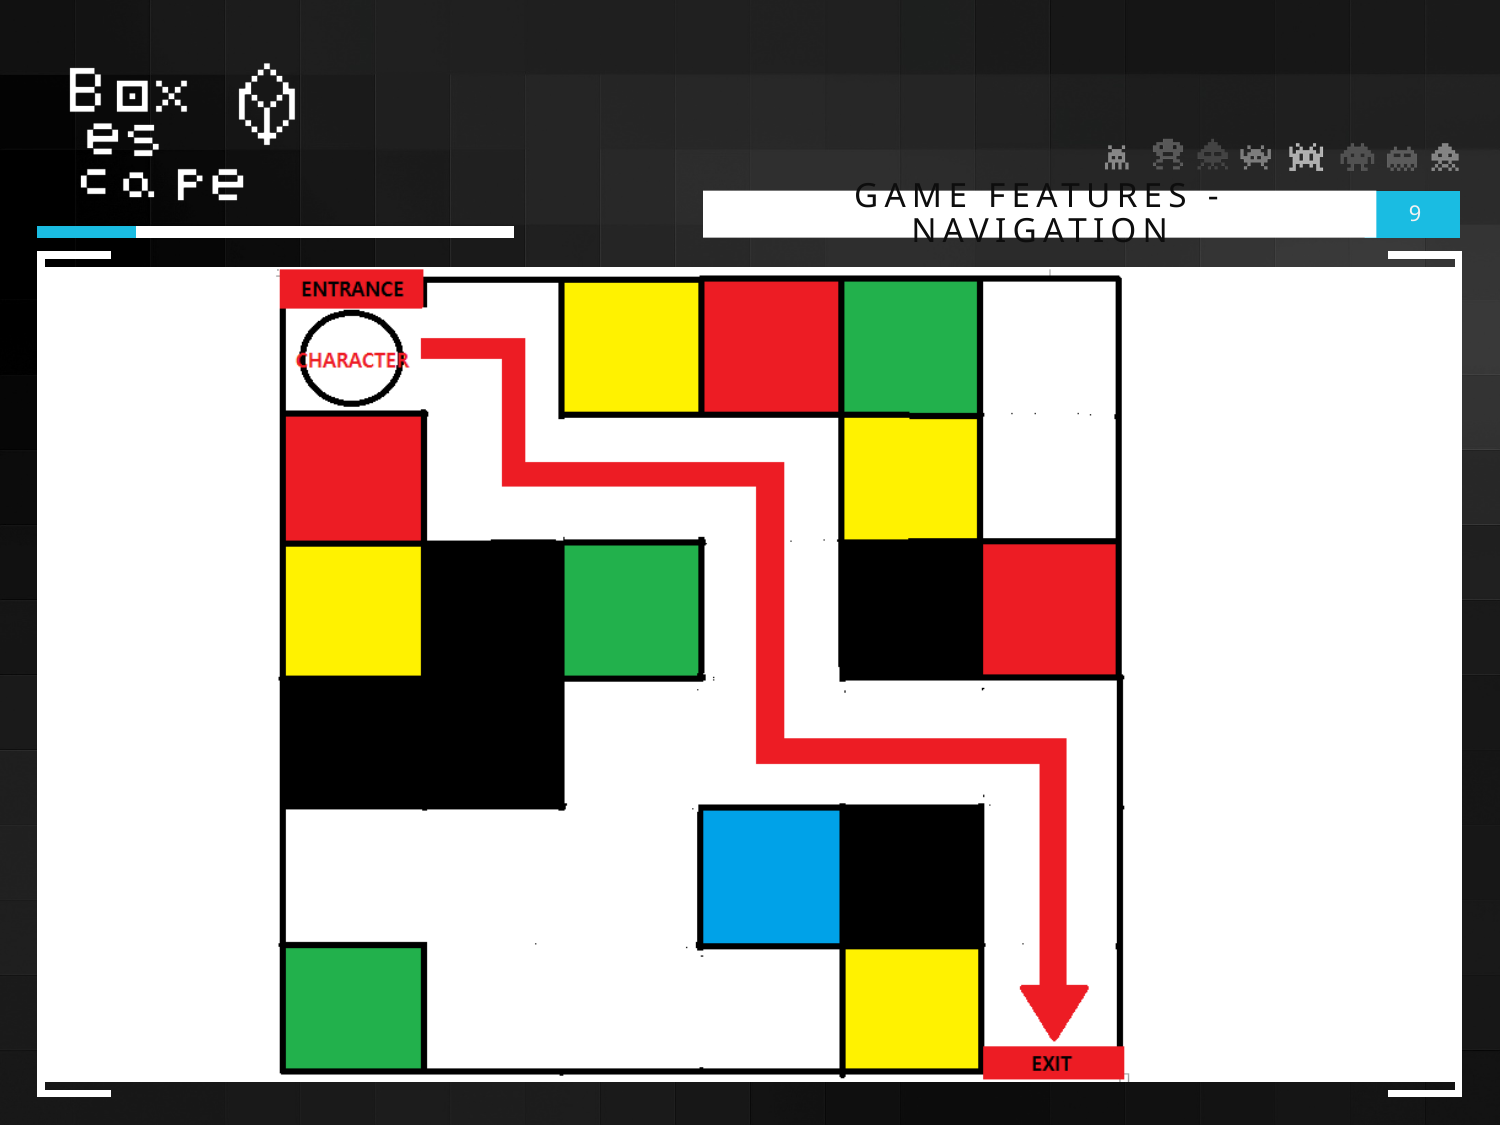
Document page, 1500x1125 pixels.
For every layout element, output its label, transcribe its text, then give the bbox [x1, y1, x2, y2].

picture [0, 0, 1500, 1125]
slide_number 9 [1377, 191, 1460, 238]
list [43, 267, 1457, 1082]
list GAME FEATURES - NAVIGATION [703, 190, 1377, 238]
